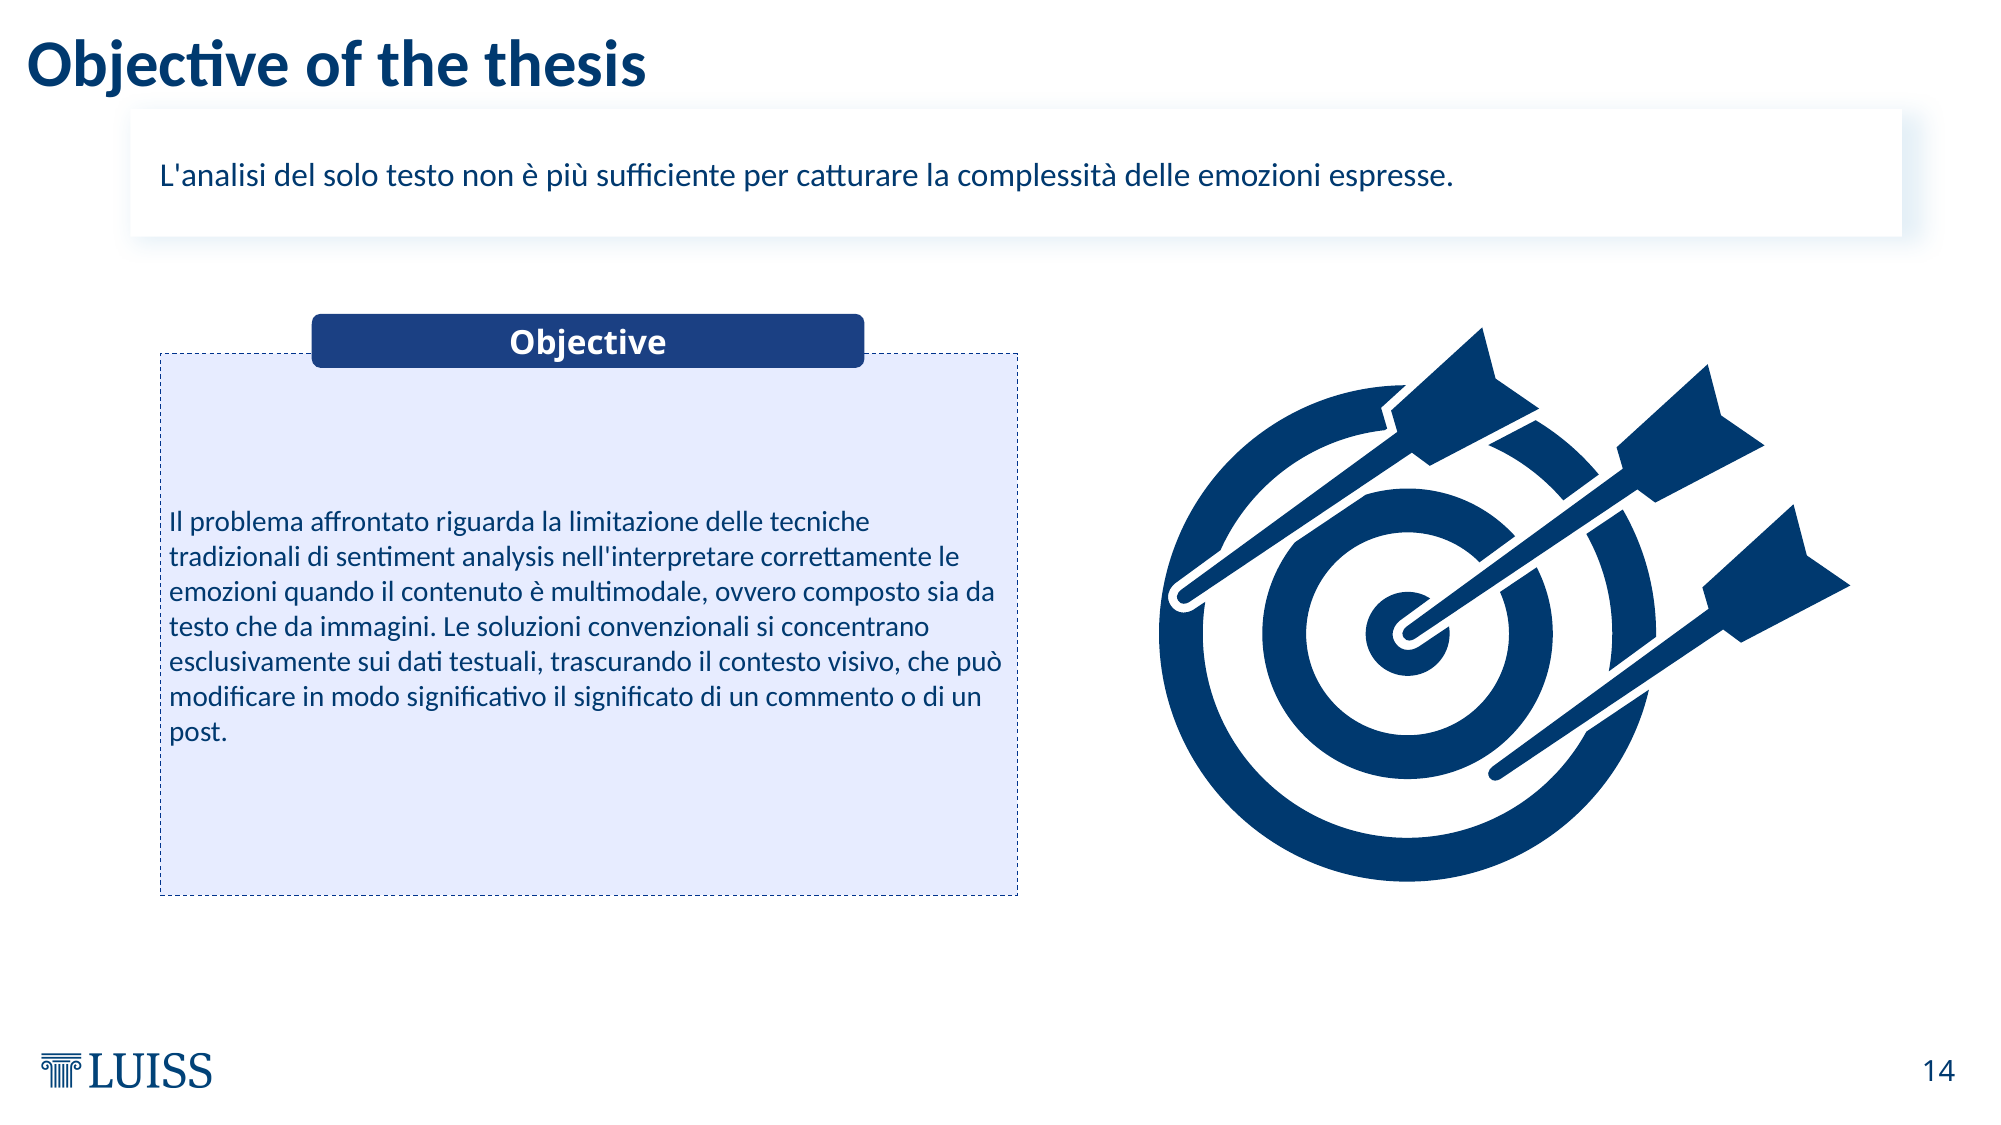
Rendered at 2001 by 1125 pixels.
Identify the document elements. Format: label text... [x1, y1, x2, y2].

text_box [160, 313, 1018, 896]
picture [0, 1015, 257, 1125]
slide_number 14 [1520, 1042, 1971, 1103]
text_box Objective of the thesis [27, 28, 717, 108]
text_box L'analisi del solo testo non è più sufficiente per catturare la complessità delle emozioni espresse. [130, 109, 1902, 237]
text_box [1158, 327, 1851, 882]
